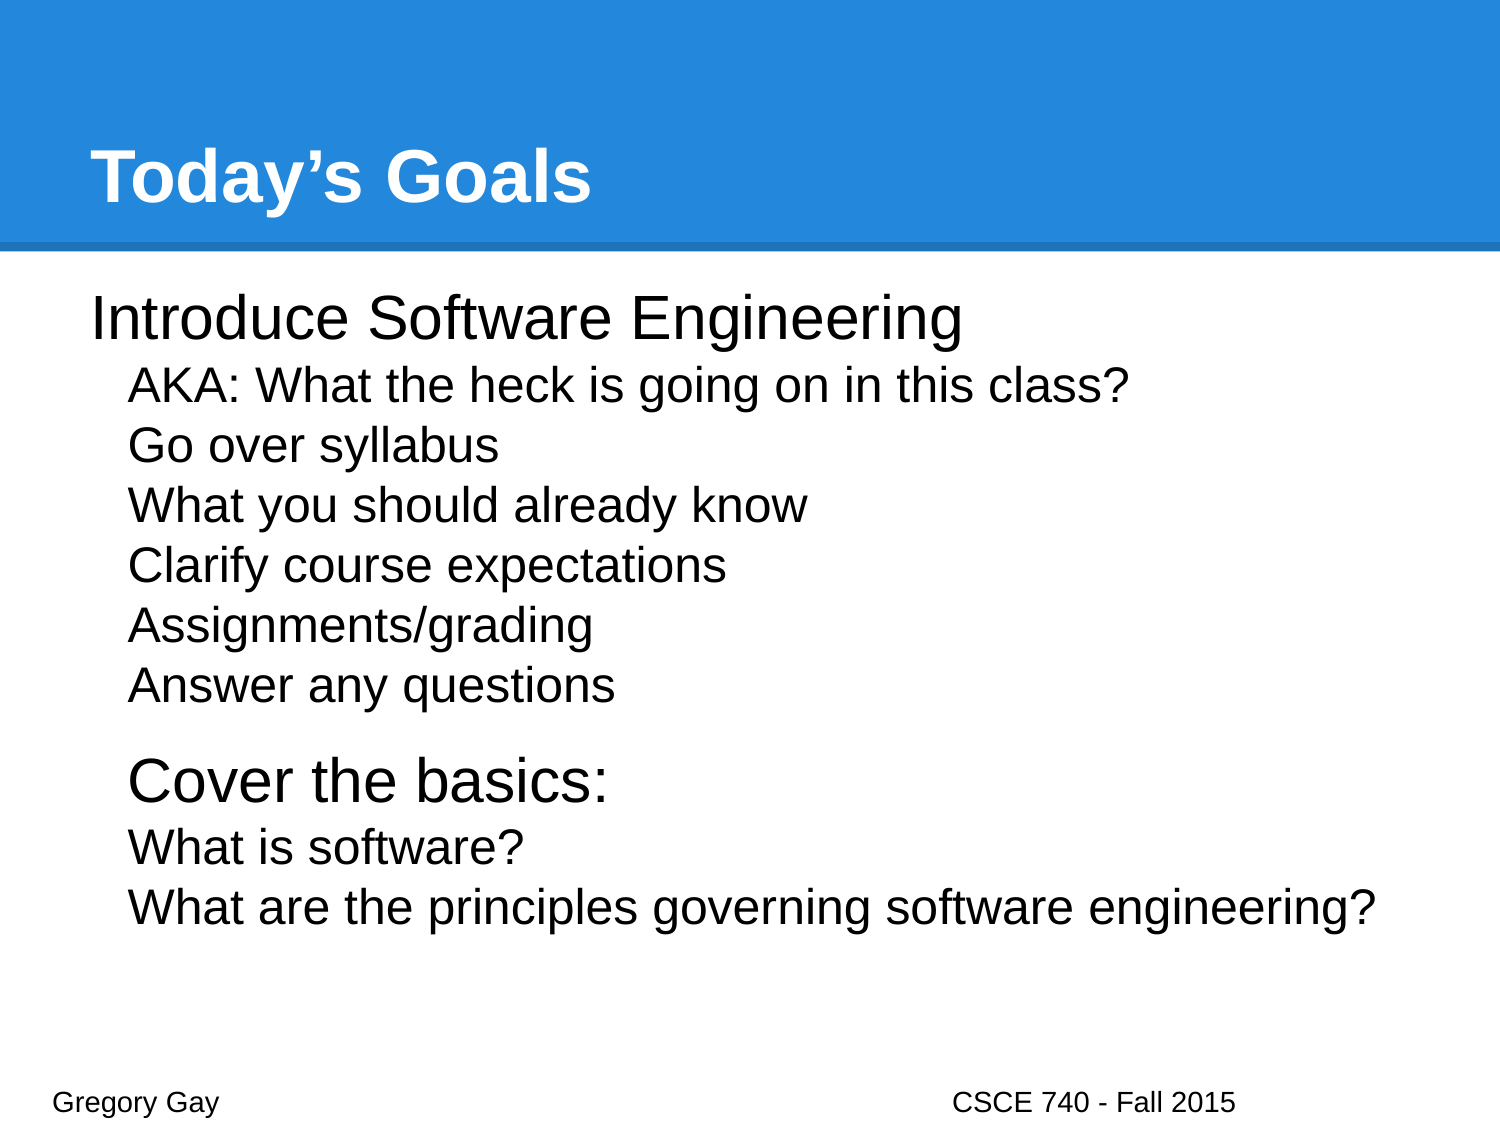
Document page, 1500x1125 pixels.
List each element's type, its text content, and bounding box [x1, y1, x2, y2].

text_box Gregory Gay CSCE 740 - Fall 2015 2 [37, 1068, 1463, 1114]
list Introduce Software Engineering AKA: What the heck is going on in this class? Go over syllabus What you should already know Clarify course expectations Assignments/grading Answer any questions Cover the basics: What is software? What are the principles governing software engineering? [75, 262, 1476, 1078]
title Today’s Goals [75, 45, 1425, 233]
